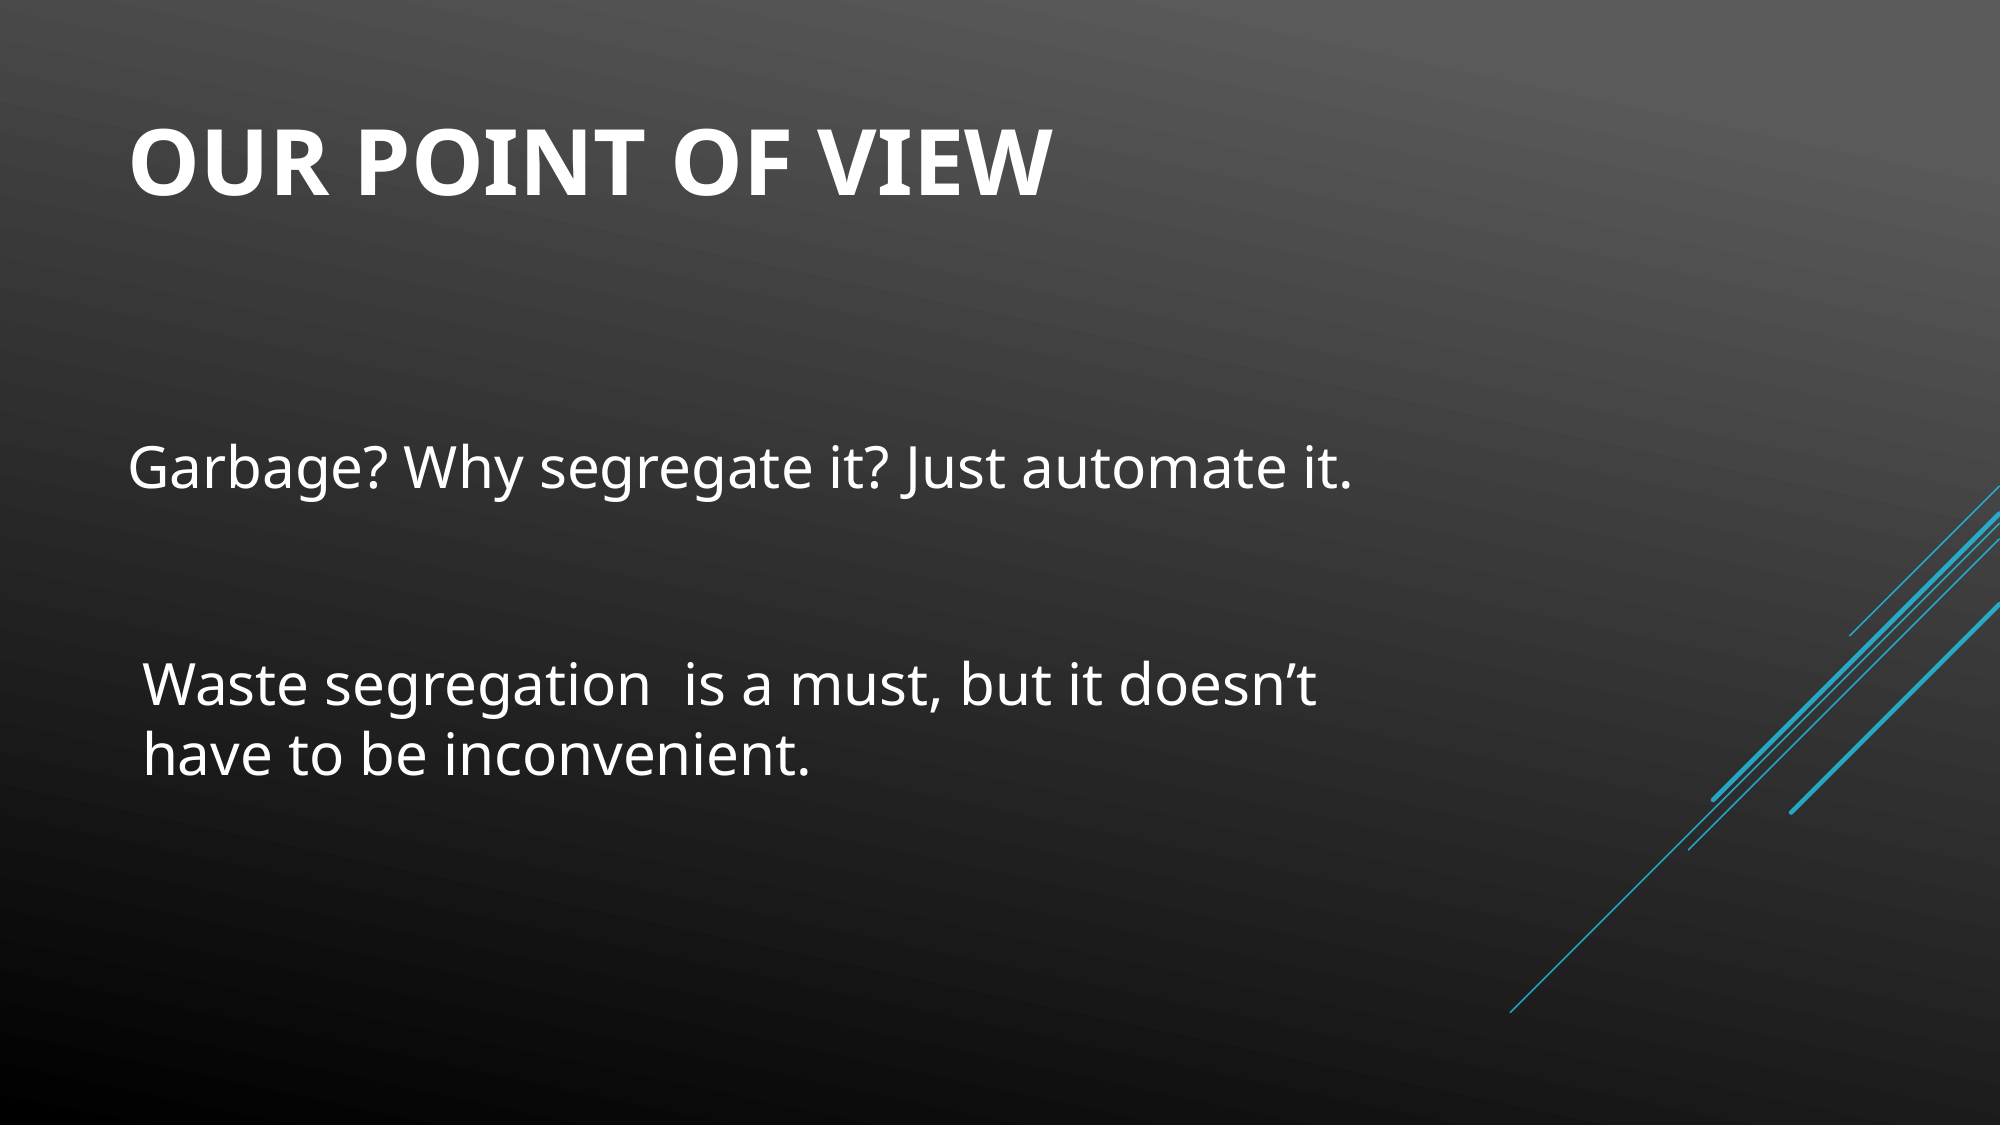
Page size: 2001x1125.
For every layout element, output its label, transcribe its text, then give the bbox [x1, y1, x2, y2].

text_box Waste segregation is a must, but it doesn’t have to be inconvenient. [127, 639, 1424, 840]
list Garbage? Why segregate it? Just automate it. [112, 237, 1513, 629]
text_box [0, 0, 2000, 1125]
title OUR POINT OF VIEW [112, 79, 1513, 237]
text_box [1510, 485, 2000, 1013]
